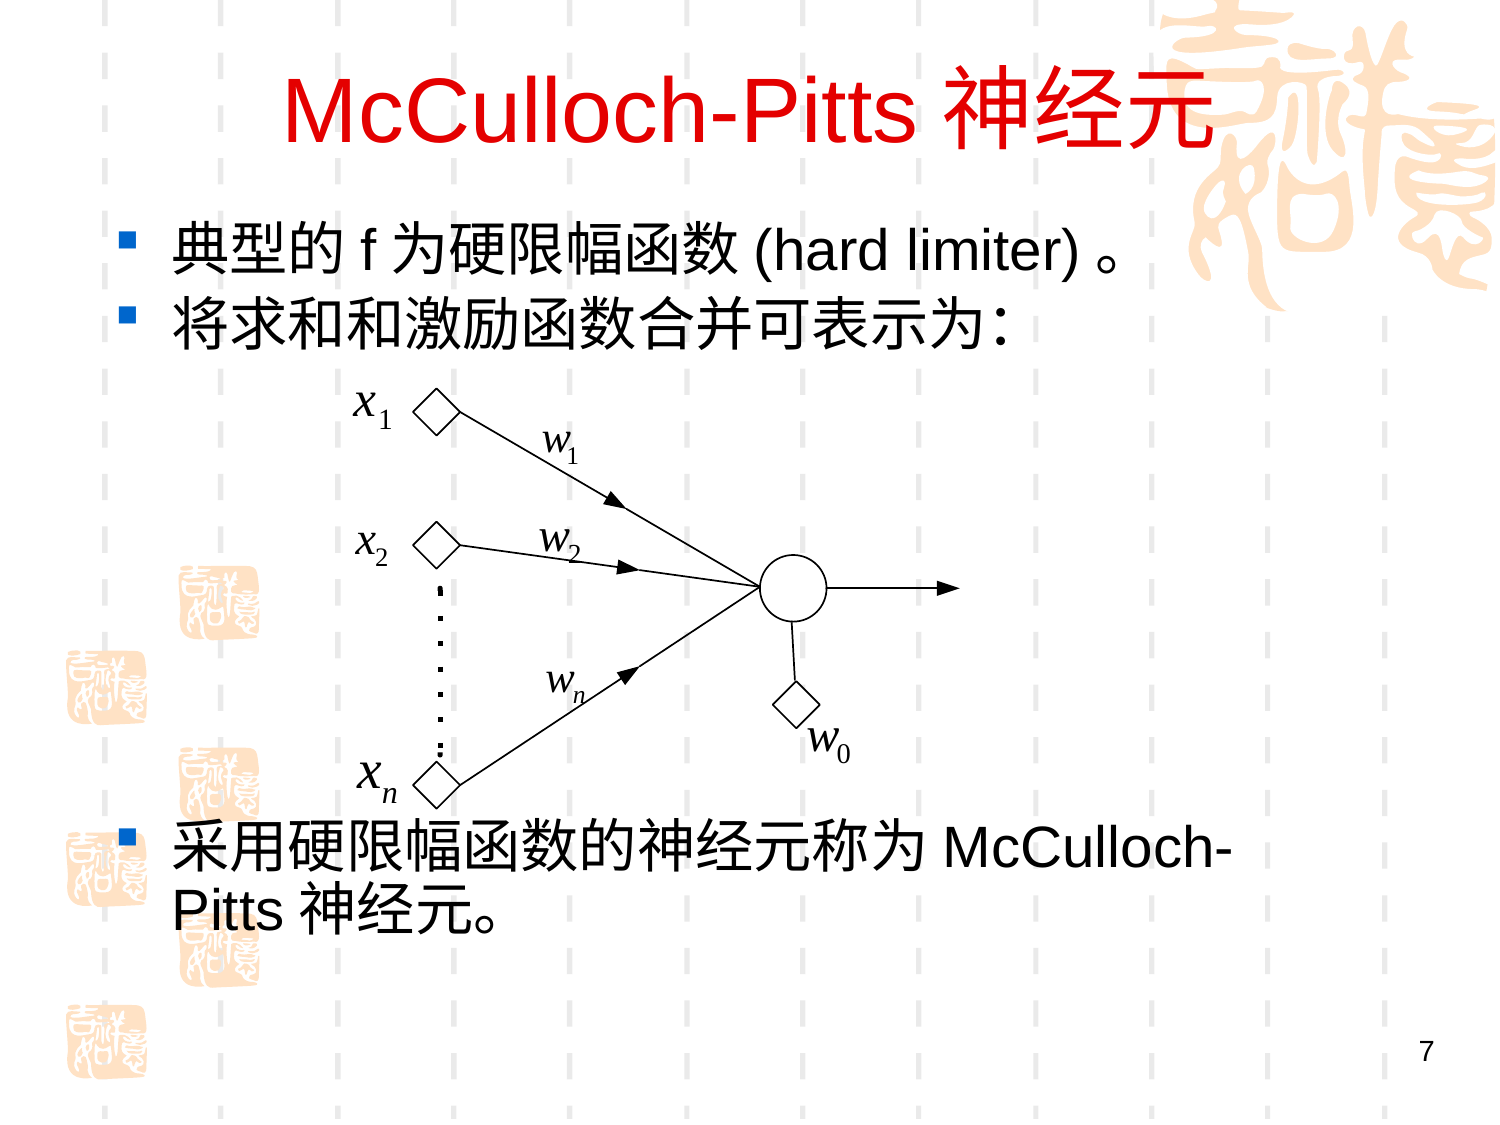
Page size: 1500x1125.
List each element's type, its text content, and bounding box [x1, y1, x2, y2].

list 典型的f为硬限幅函数(hard limiter)。 将求和和激励函数合并可表示为： 采用硬限幅函数的神经元称为McCulloch-Pitts神经元。 [99, 212, 1363, 1001]
slide_number 7 [1074, 1024, 1450, 1103]
title McCulloch-Pitts神经元 [48, 24, 1450, 188]
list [337, 362, 963, 820]
